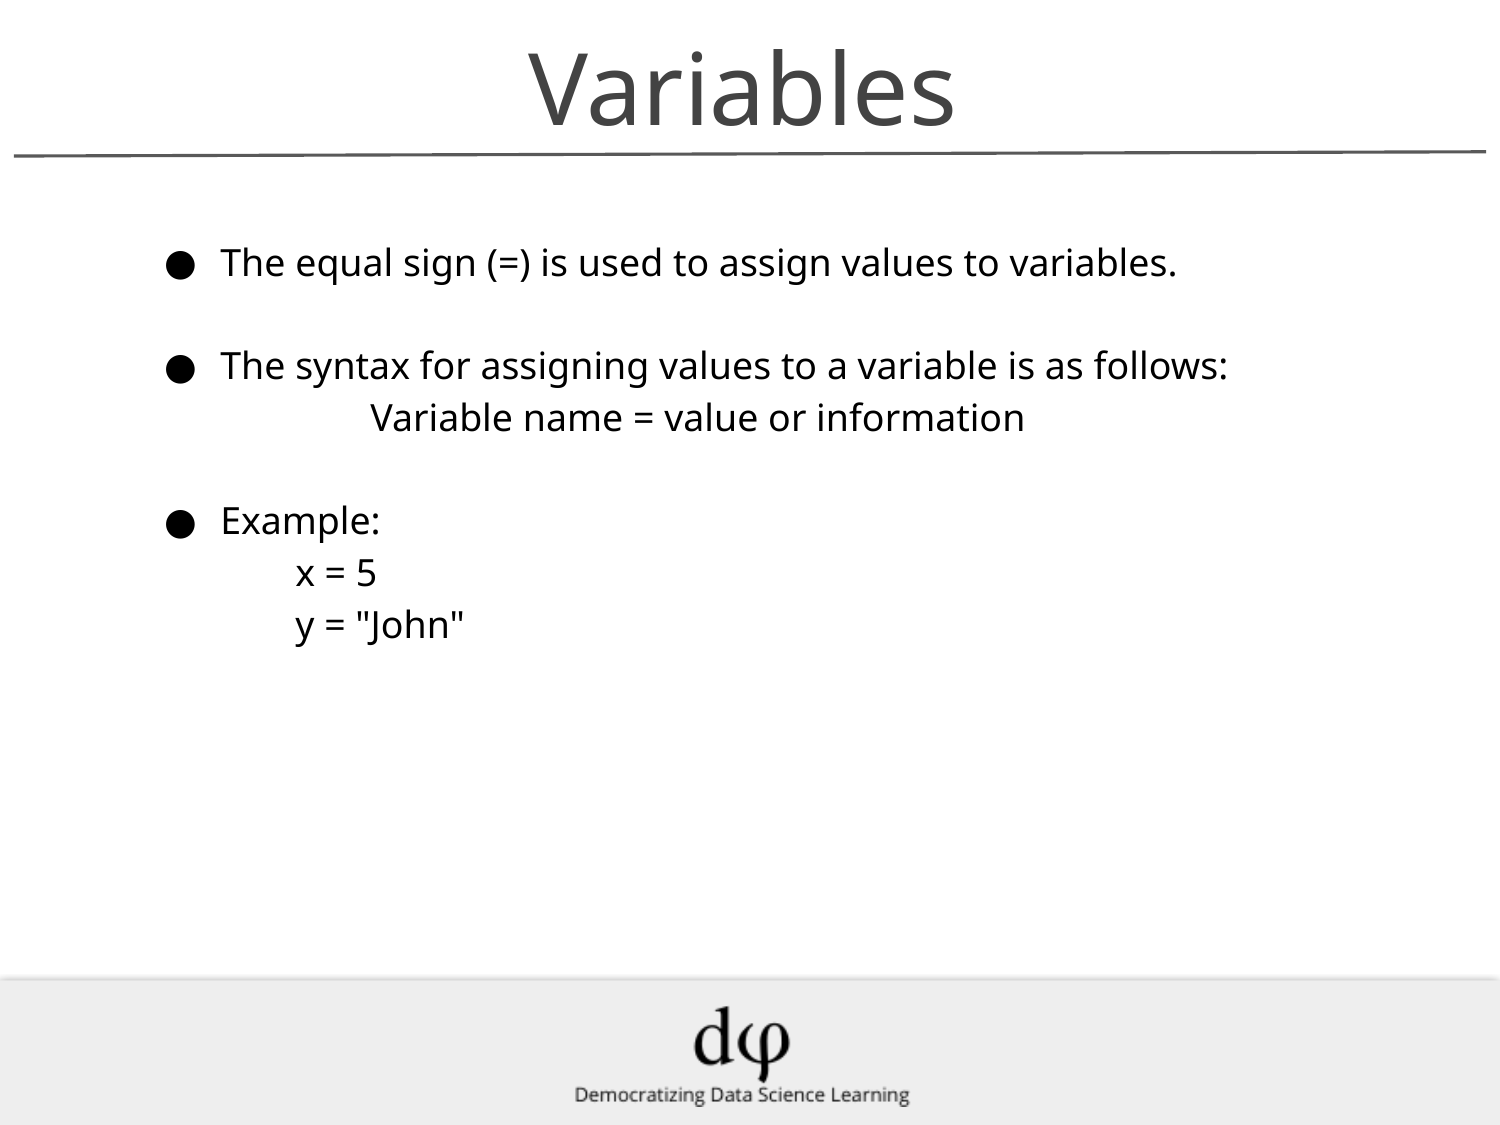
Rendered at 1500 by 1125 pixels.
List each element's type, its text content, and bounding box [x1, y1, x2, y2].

text_box Variables [195, 27, 1292, 150]
text_box The equal sign (=) is used to assign values to variables. The syntax for assigning values to a variable is as follows: Variable name = value or information Example: x = 5 y = "John" [130, 171, 1384, 947]
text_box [13, 151, 1487, 157]
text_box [0, 980, 1500, 1125]
